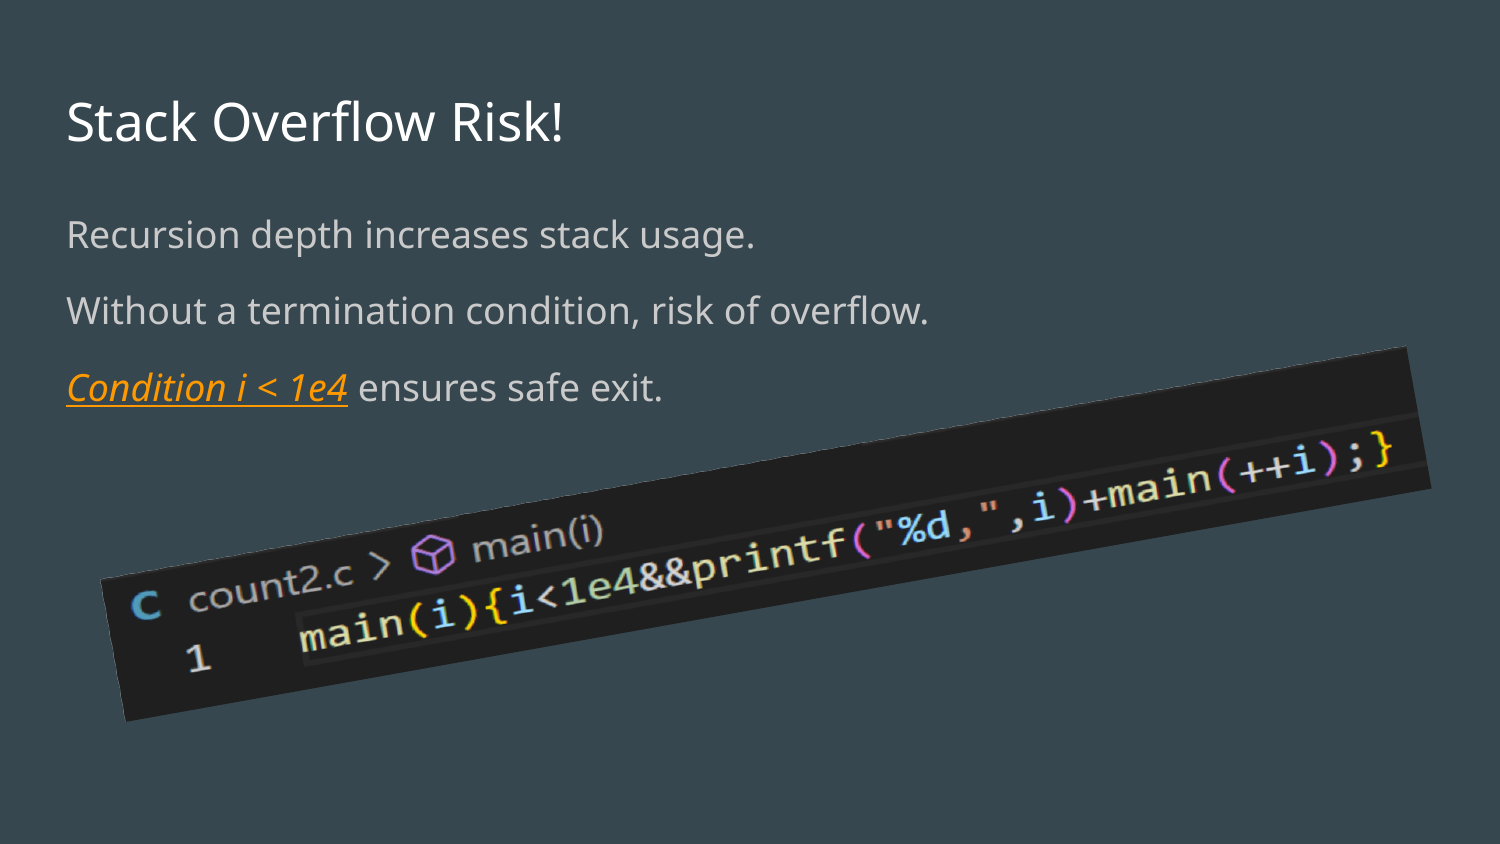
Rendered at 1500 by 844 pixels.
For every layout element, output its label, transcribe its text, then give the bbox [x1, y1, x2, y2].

picture [101, 346, 1432, 722]
title Stack Overflow Risk! [51, 72, 1449, 167]
list Recursion depth increases stack usage. Without a termination condition, risk of overflow. Condition i < 1e4 ensures safe exit. [51, 189, 1449, 750]
